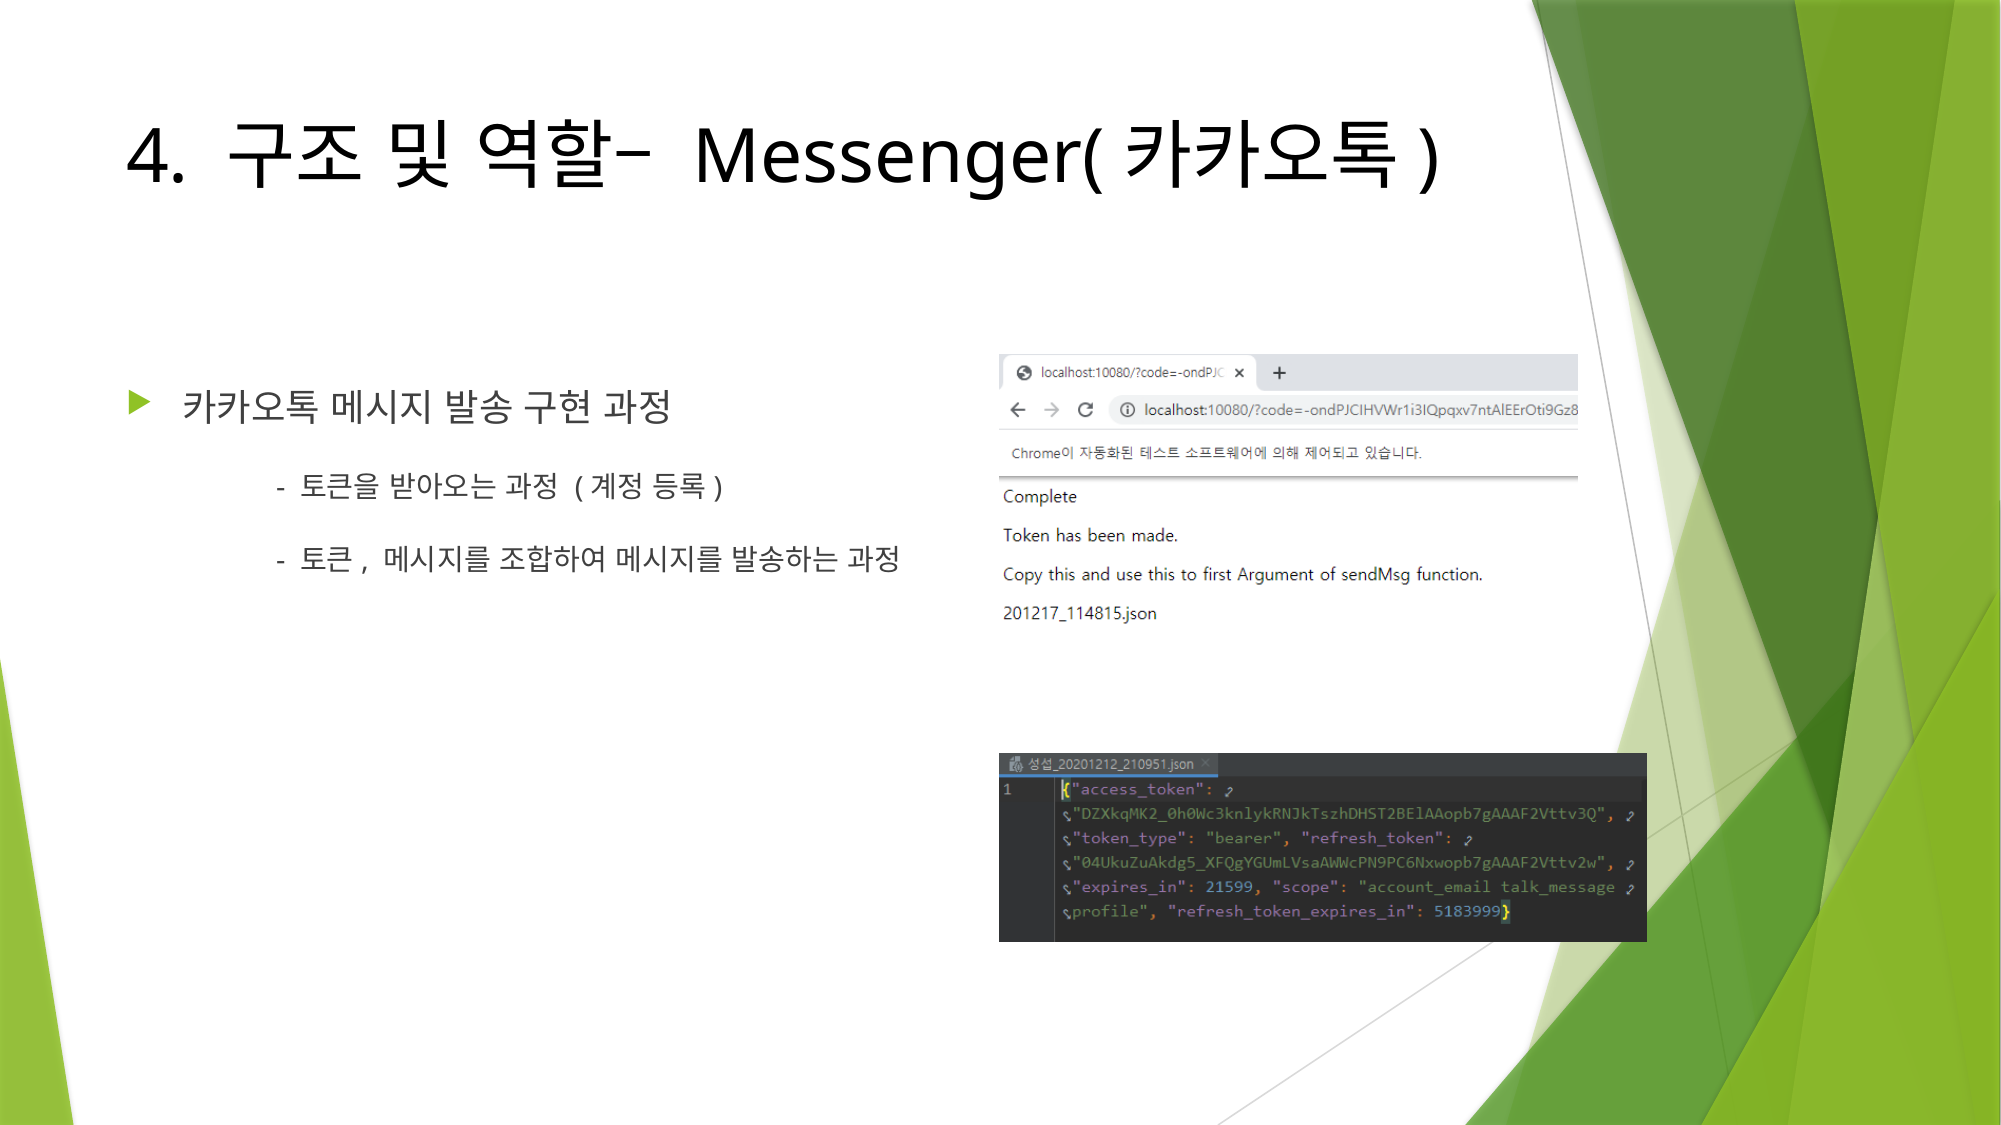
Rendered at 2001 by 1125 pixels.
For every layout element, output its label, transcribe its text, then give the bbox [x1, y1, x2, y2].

picture [999, 753, 1648, 942]
picture [999, 353, 1578, 655]
list 카카오톡 메시지 발송 구현 과정 - 토큰을 받아오는 과정 (계정 등록) - 토큰, 메시지를 조합하여 메시지를 발송하는 과정 [111, 354, 1000, 992]
title 4. 구조 및 역할– Messenger(카카오톡) [111, 99, 1522, 317]
